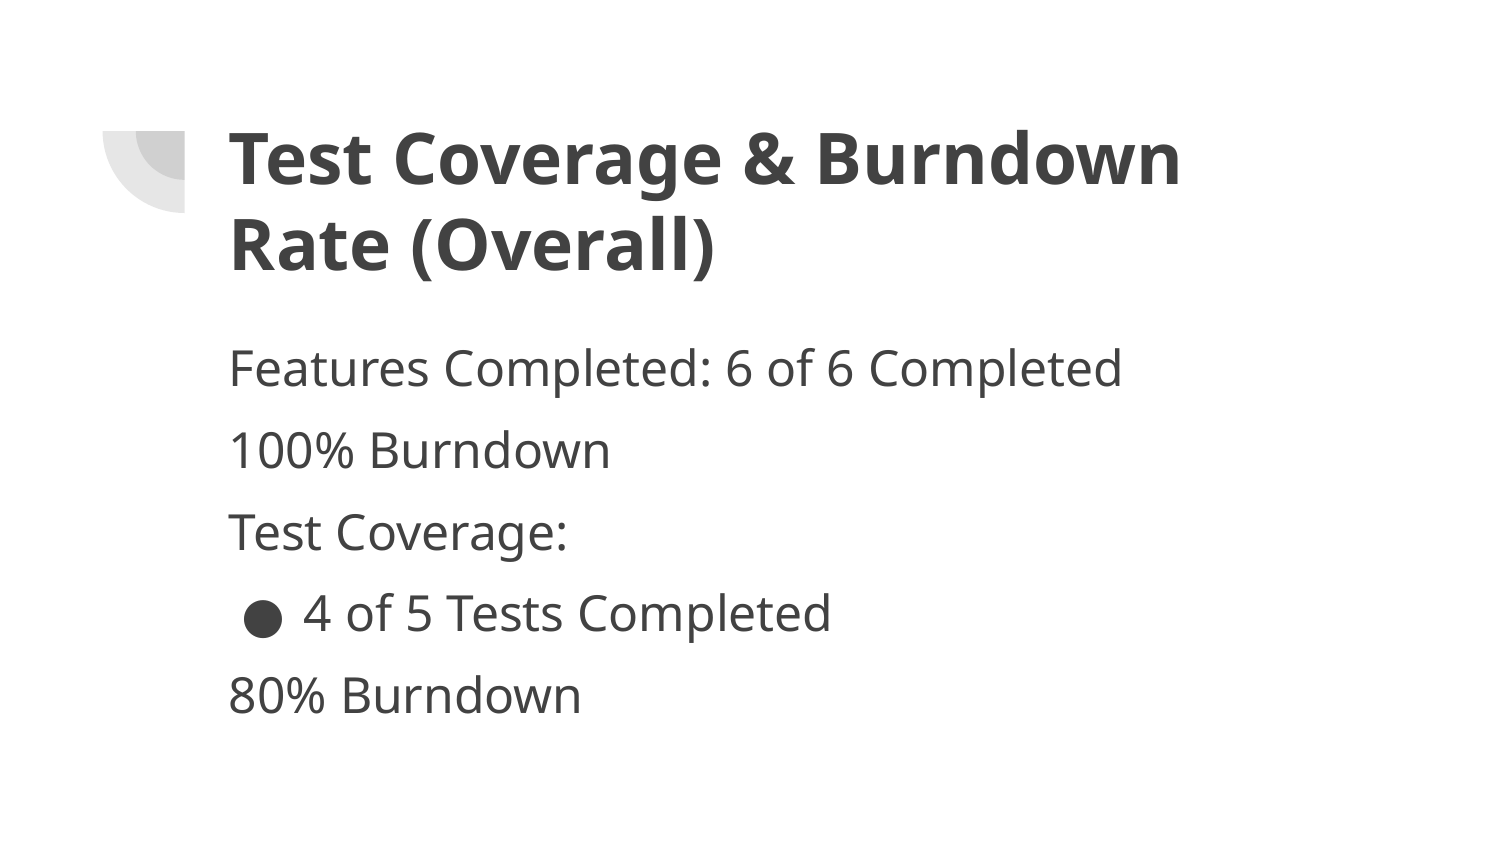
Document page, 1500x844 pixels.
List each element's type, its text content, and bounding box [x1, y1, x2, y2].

list Features Completed: 6 of 6 Completed 100% Burndown Test Coverage: 4 of 5 Tests Completed 80% Burndown [213, 326, 1368, 744]
title Test Coverage & Burndown Rate (Overall) [213, 98, 1368, 263]
